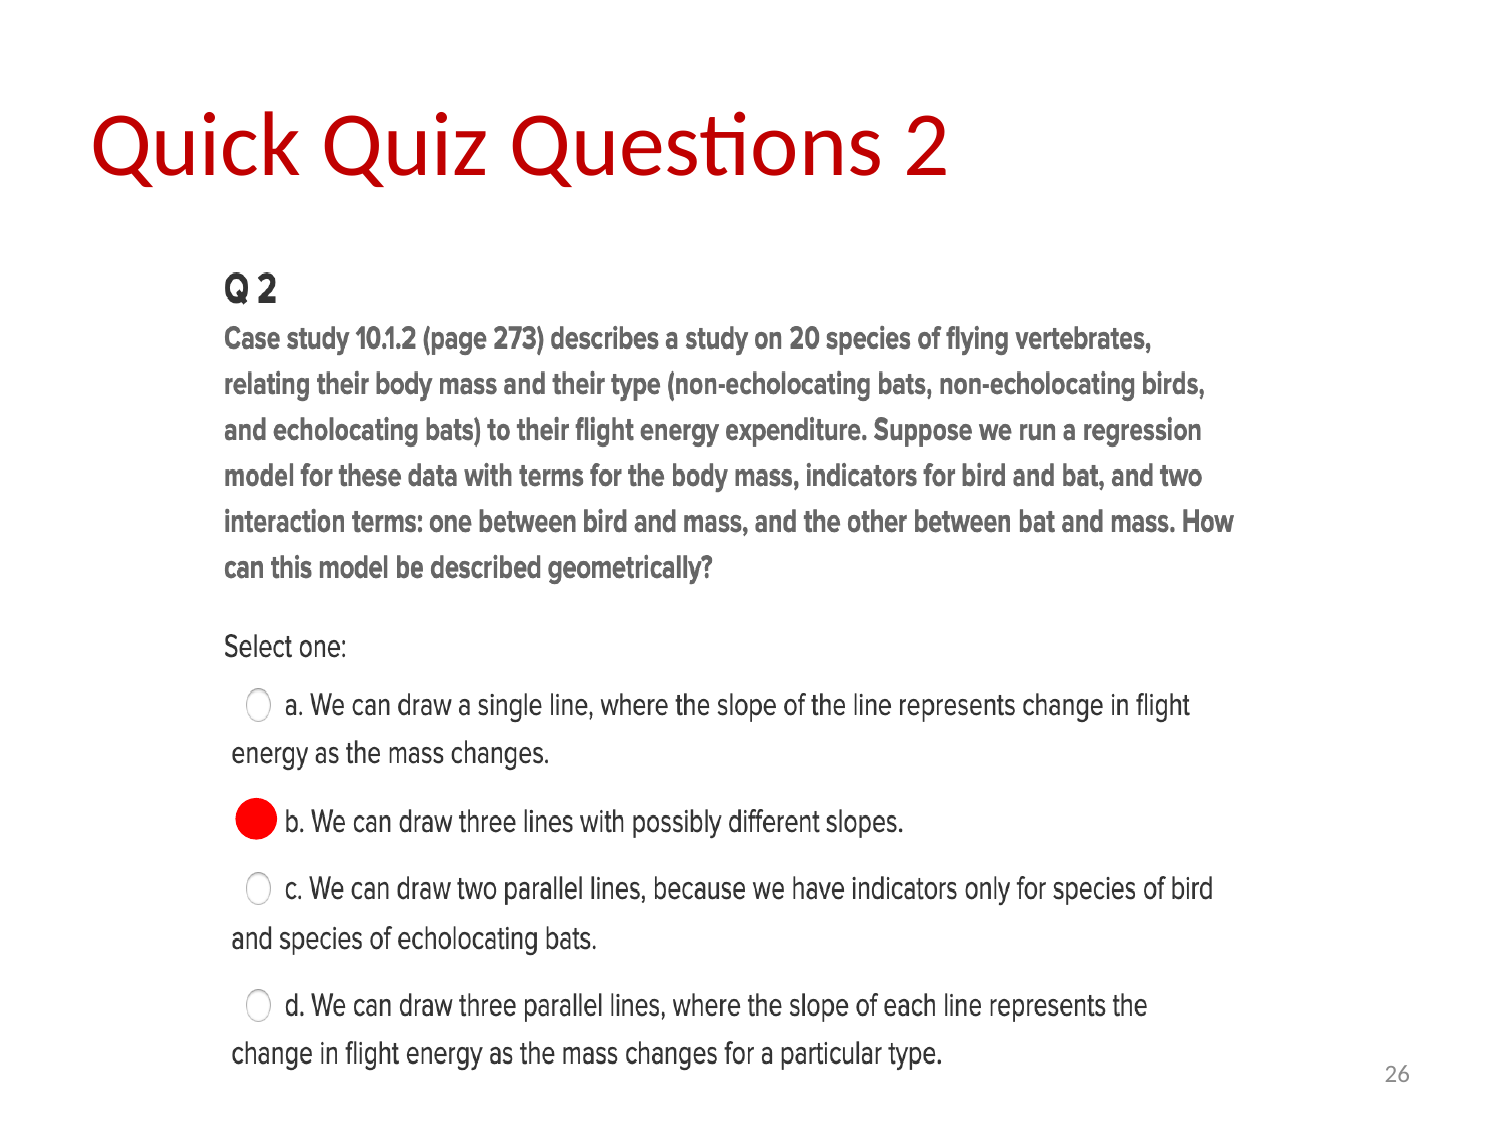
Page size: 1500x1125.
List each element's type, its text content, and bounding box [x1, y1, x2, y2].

slide_number 26 [1263, 1042, 1425, 1103]
picture [196, 249, 1260, 1113]
title Quick Quiz Questions 2 [75, 45, 1425, 233]
